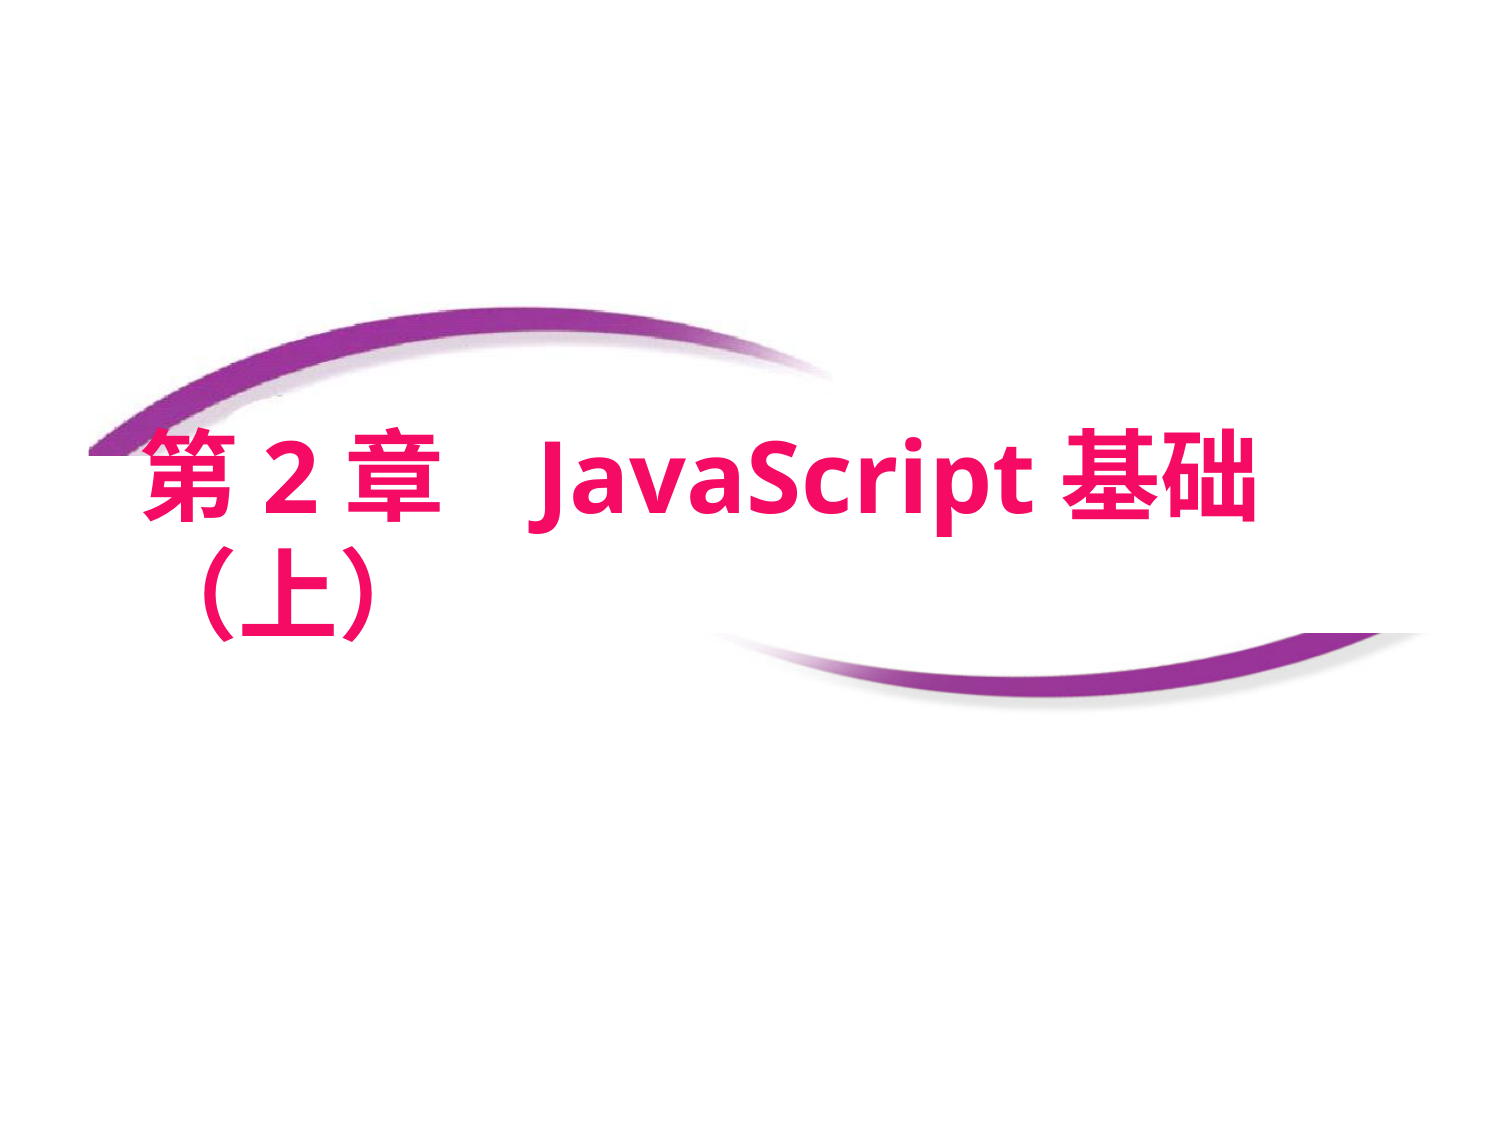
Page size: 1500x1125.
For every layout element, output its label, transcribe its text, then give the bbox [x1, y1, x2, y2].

picture [88, 302, 833, 456]
picture [655, 633, 1459, 716]
title 第2章 JavaScript基础（上） [123, 444, 1450, 622]
